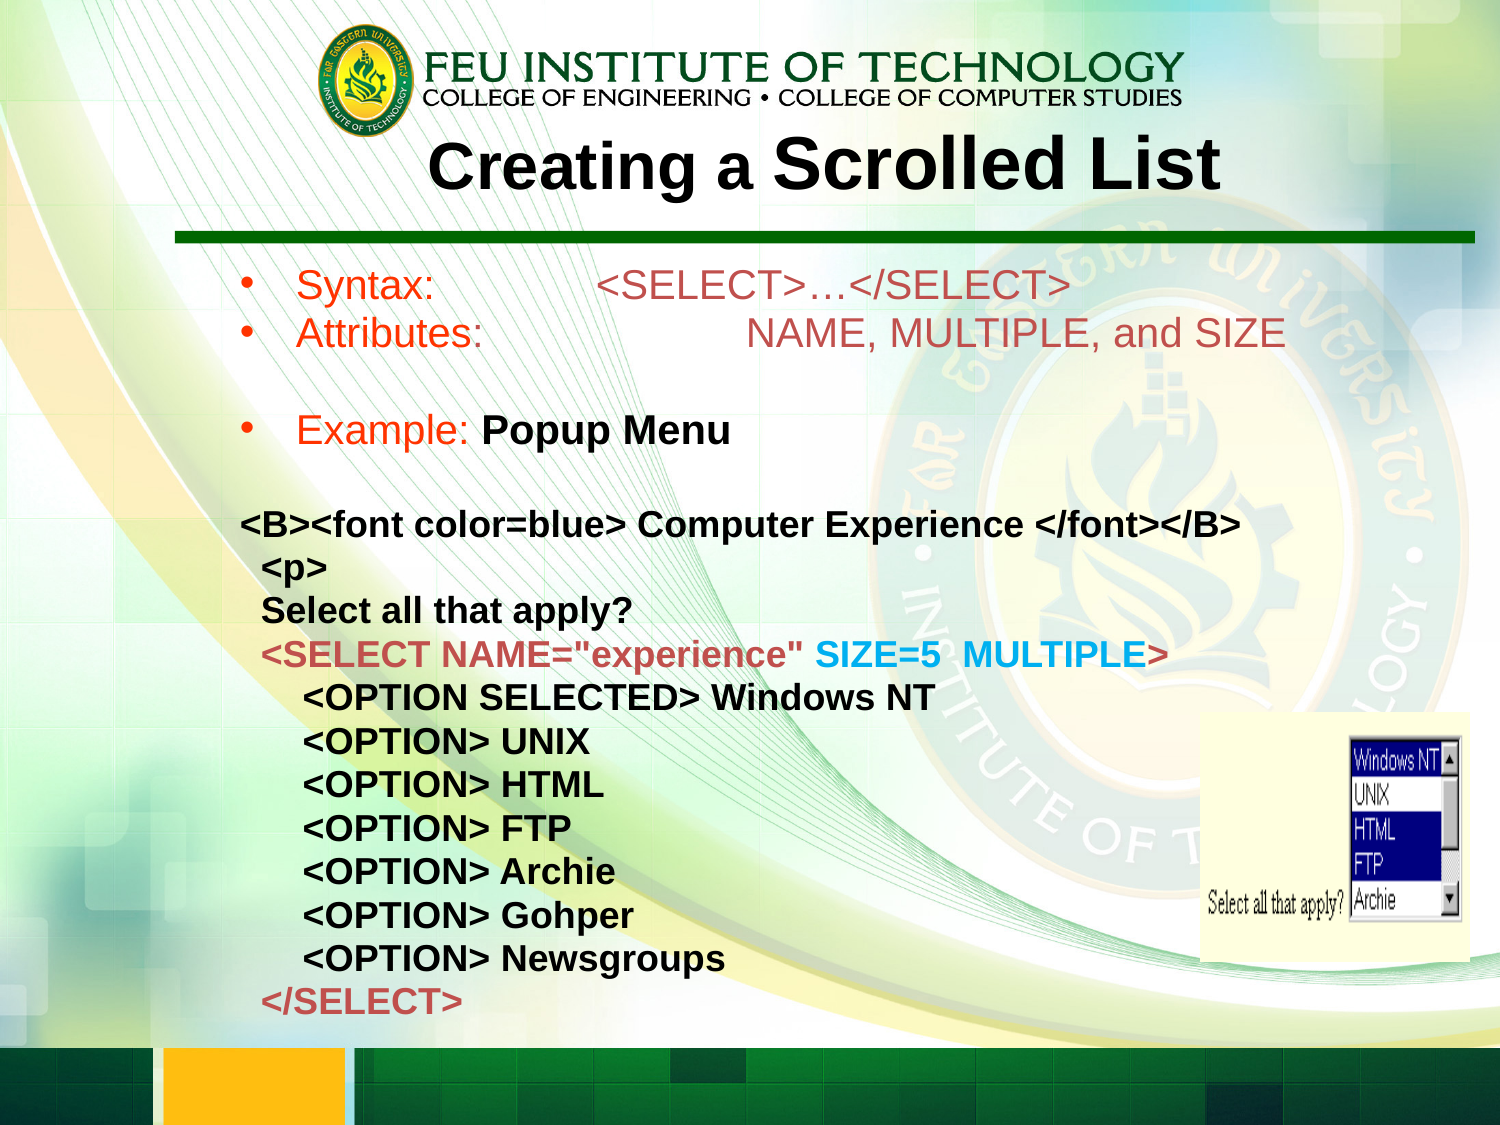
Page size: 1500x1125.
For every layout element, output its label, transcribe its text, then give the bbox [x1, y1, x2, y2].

list Syntax: <SELECT>…</SELECT> Attributes: NAME, MULTIPLE, and SIZE Example: Popup Menu <B><font color=blue> Computer Experience </font></B> <p> Select all that apply? <SELECT NAME="experience" SIZE=5 MULTIPLE> <OPTION SELECTED> Windows NT <OPTION> UNIX <OPTION> HTML <OPTION> FTP <OPTION> Archie <OPTION> Gohper <OPTION> Newsgroups </SELECT> [225, 260, 1475, 1075]
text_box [1199, 712, 1470, 962]
text_box [173, 229, 1477, 245]
title Creating a Scrolled List [149, 94, 1500, 226]
picture [0, 0, 1500, 1125]
